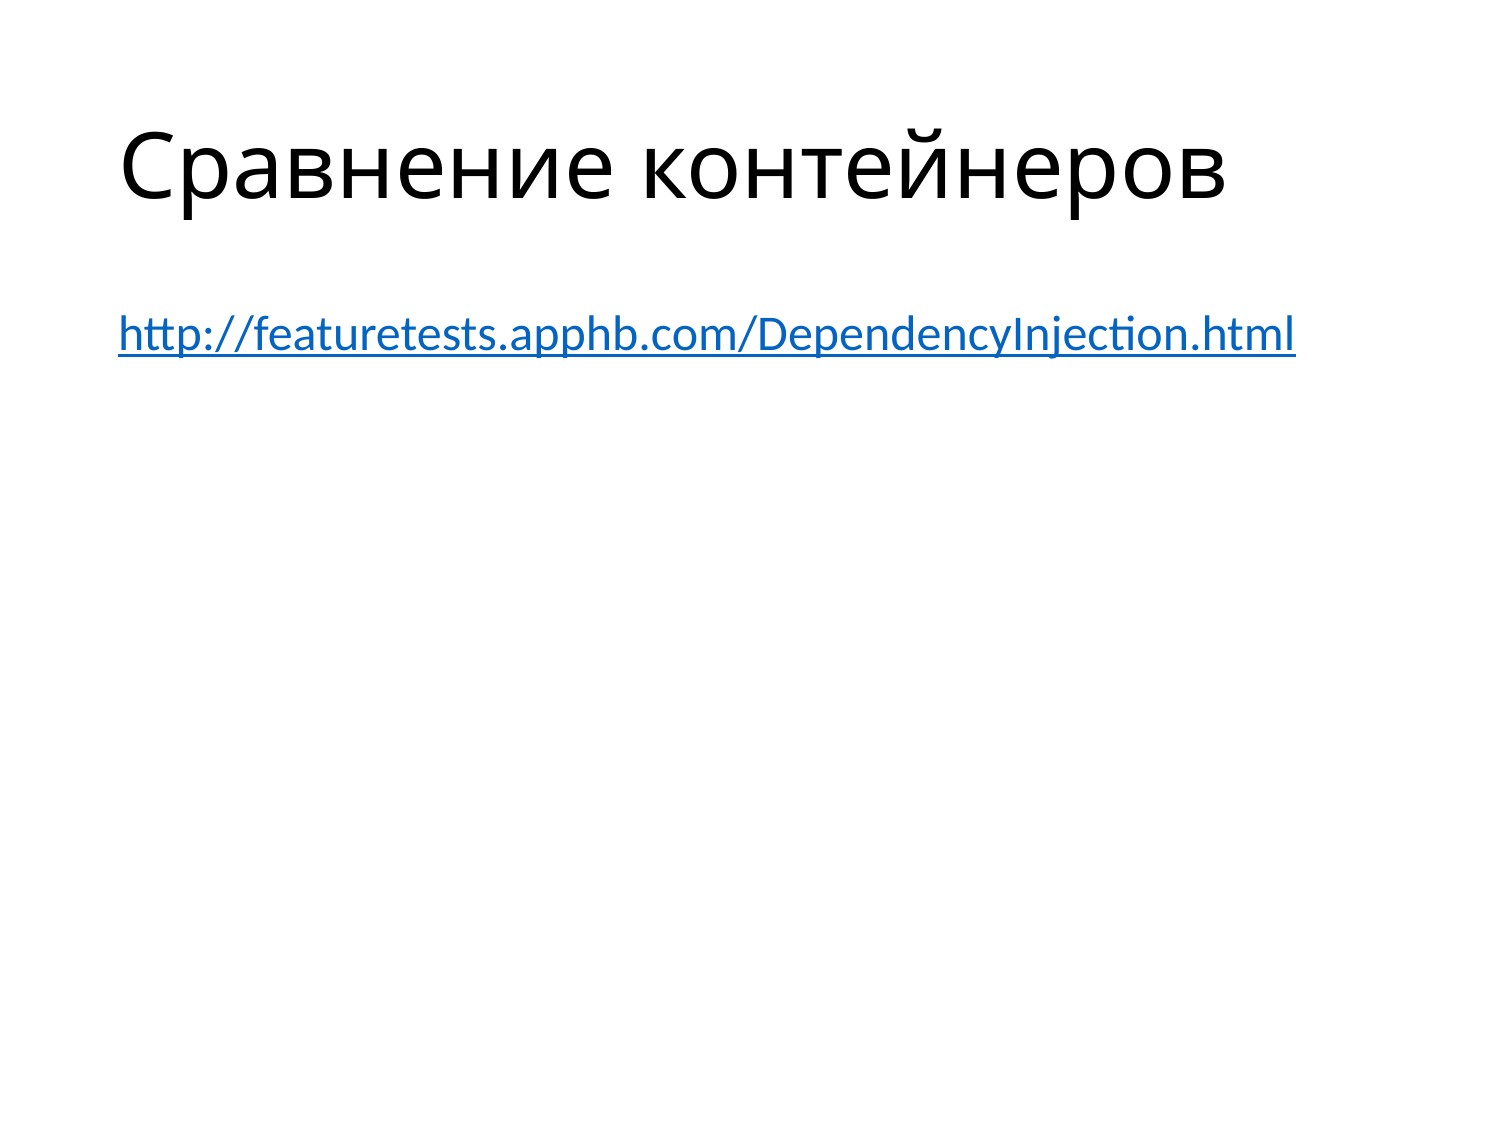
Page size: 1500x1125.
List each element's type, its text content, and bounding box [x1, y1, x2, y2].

title Сравнение контейнеров [103, 59, 1397, 278]
list http://featuretests.apphb.com/DependencyInjection.html [103, 299, 1397, 1014]
